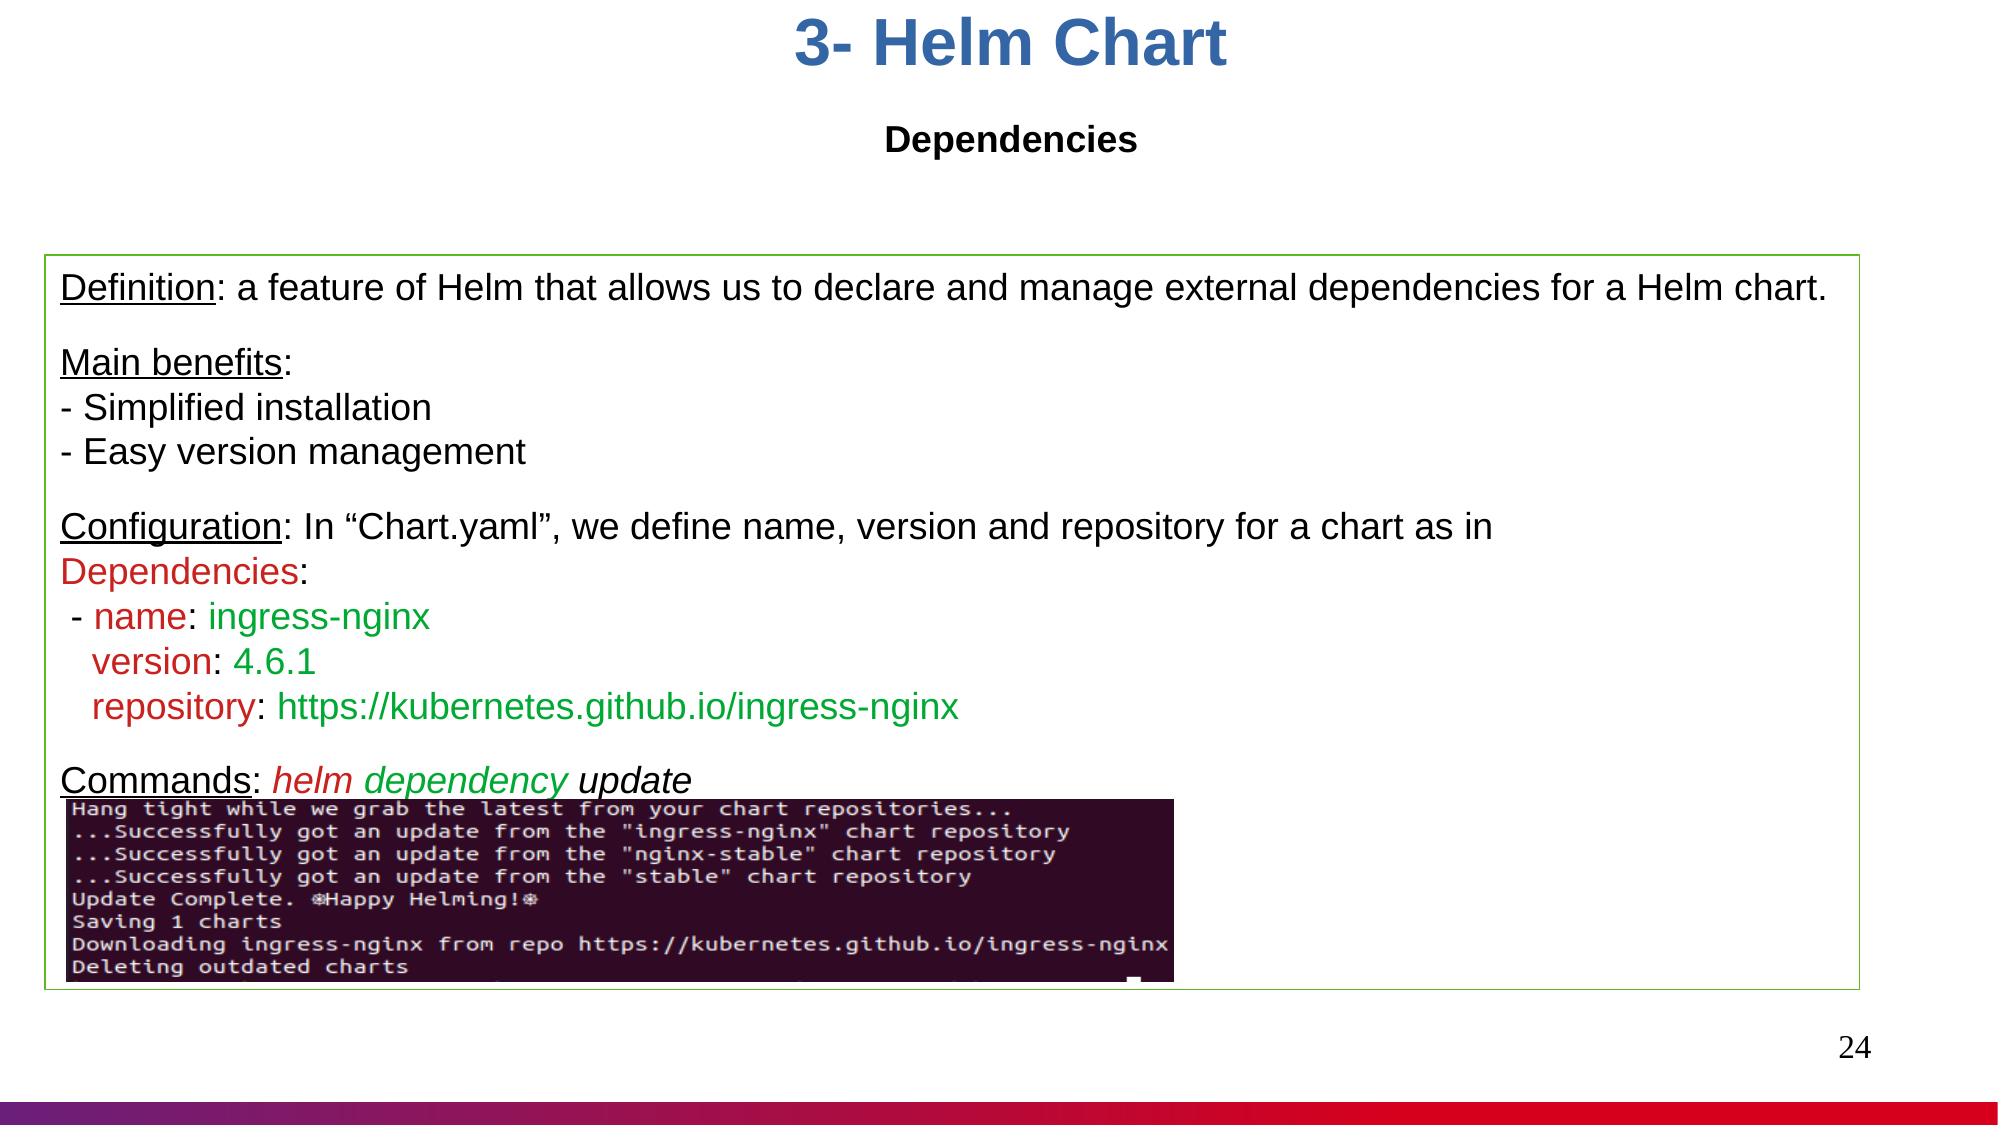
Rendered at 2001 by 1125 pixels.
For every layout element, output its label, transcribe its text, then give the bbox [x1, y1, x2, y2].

text_box Definition: a feature of Helm that allows us to declare and manage external dependencies for a Helm chart. Main benefits: - Simplified installation - Easy version management Configuration: In “Chart.yaml”, we define name, version and repository for a chart as in Dependencies: - name: ingress-nginx version: 4.6.1 repository: https://kubernetes.github.io/ingress-nginx Commands: helm dependency update [45, 254, 1860, 990]
text_box 1 [1724, 1017, 1986, 1086]
picture [66, 799, 1175, 983]
text_box 3- Helm Chart Dependencies [112, 0, 1911, 186]
